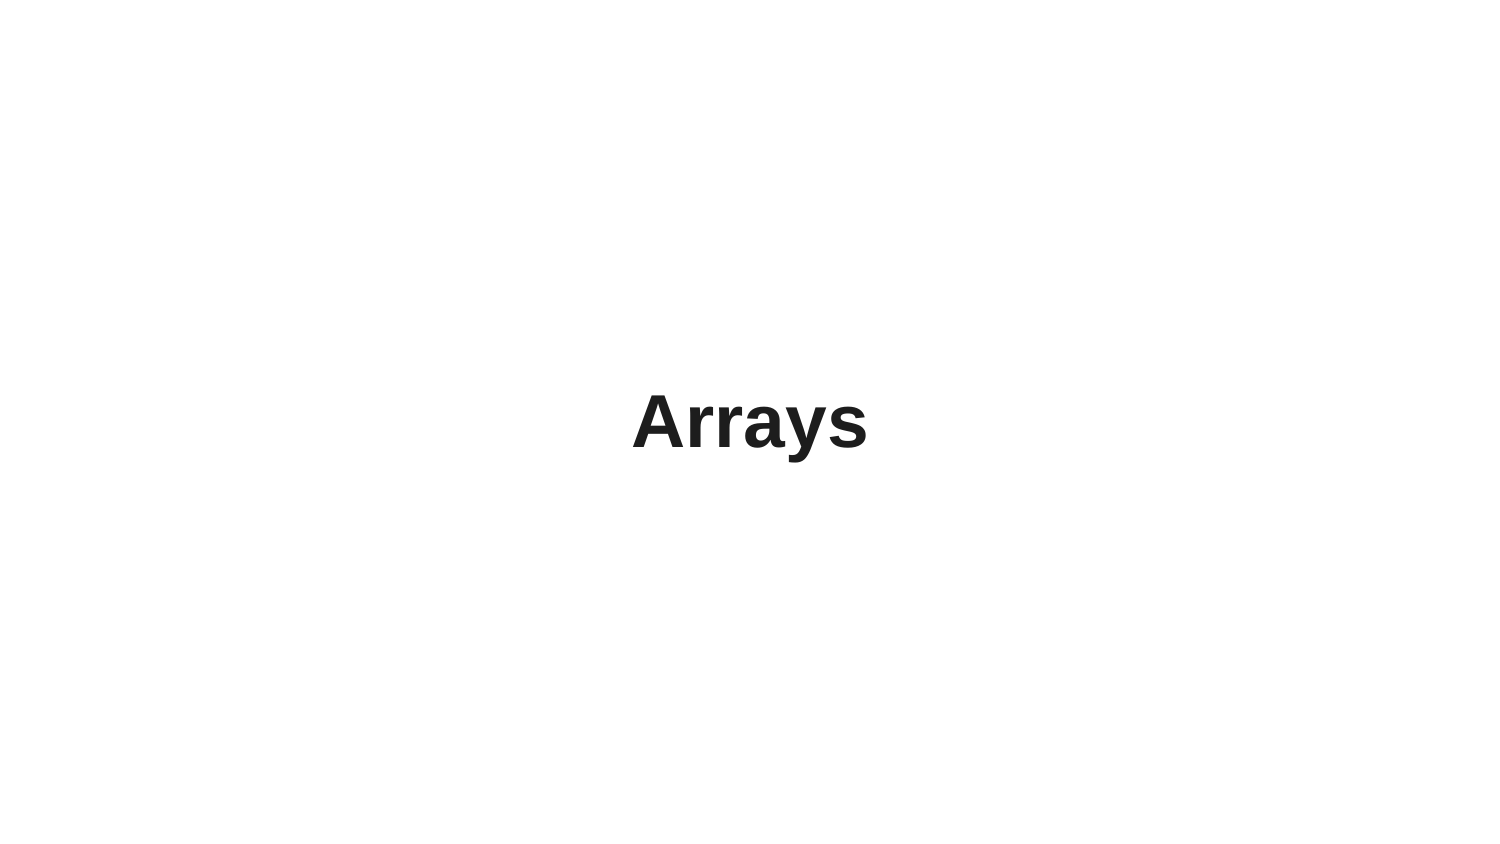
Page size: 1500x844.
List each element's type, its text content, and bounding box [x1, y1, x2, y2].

title Arrays [200, 366, 1300, 478]
